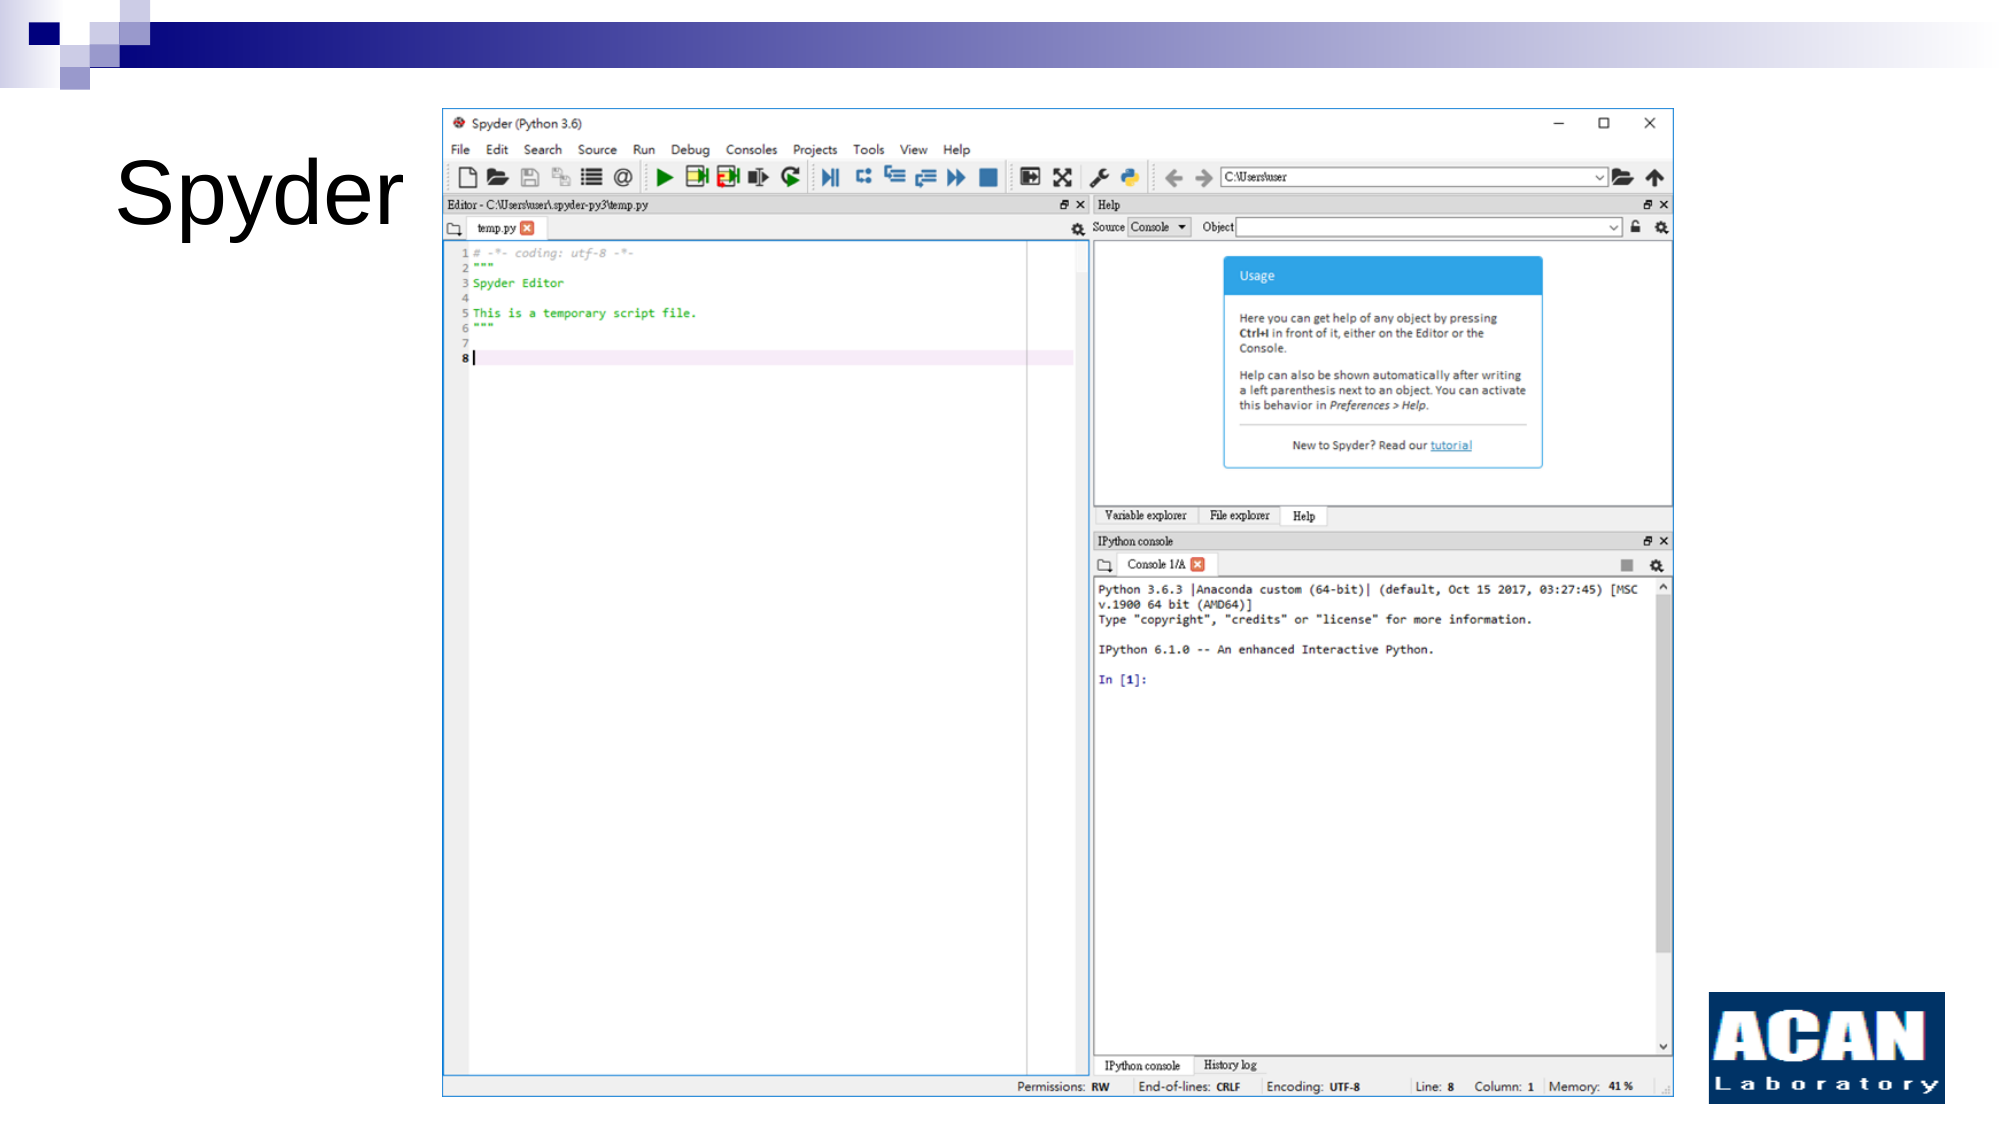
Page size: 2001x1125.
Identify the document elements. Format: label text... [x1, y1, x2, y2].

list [441, 108, 1674, 1097]
title Spyder [99, 74, 1901, 301]
